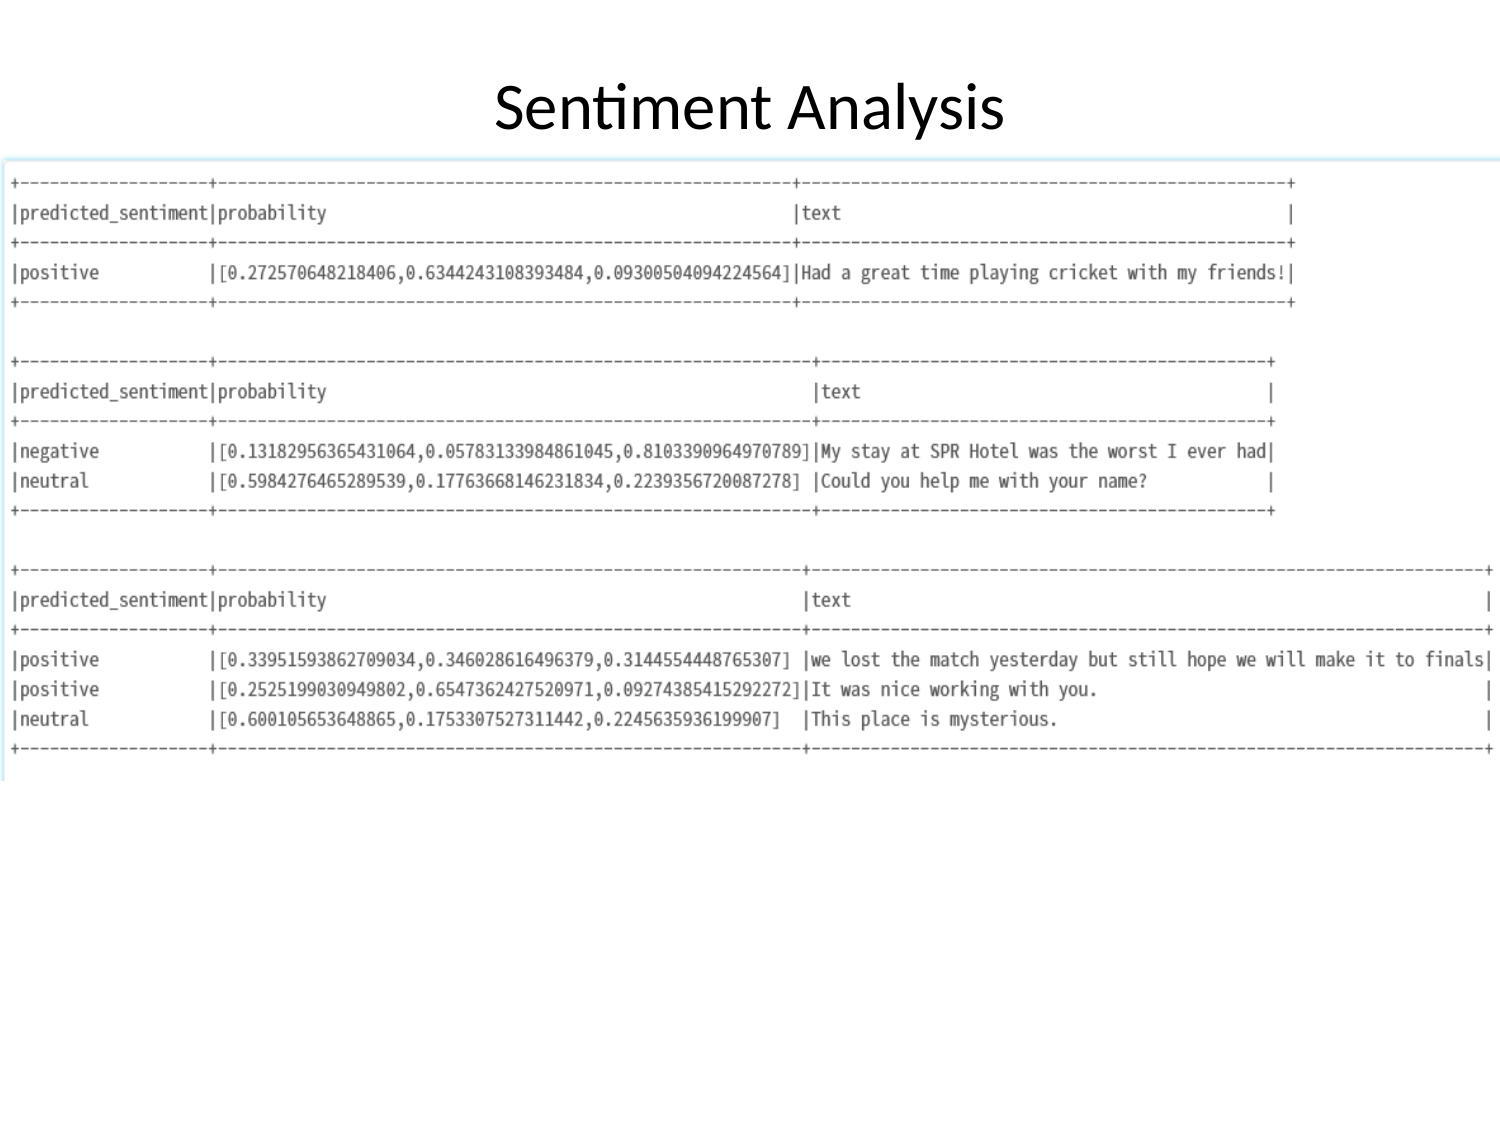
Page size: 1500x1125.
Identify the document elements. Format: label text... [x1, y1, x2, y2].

title Sentiment Analysis [75, 45, 1425, 147]
picture [0, 148, 1500, 781]
